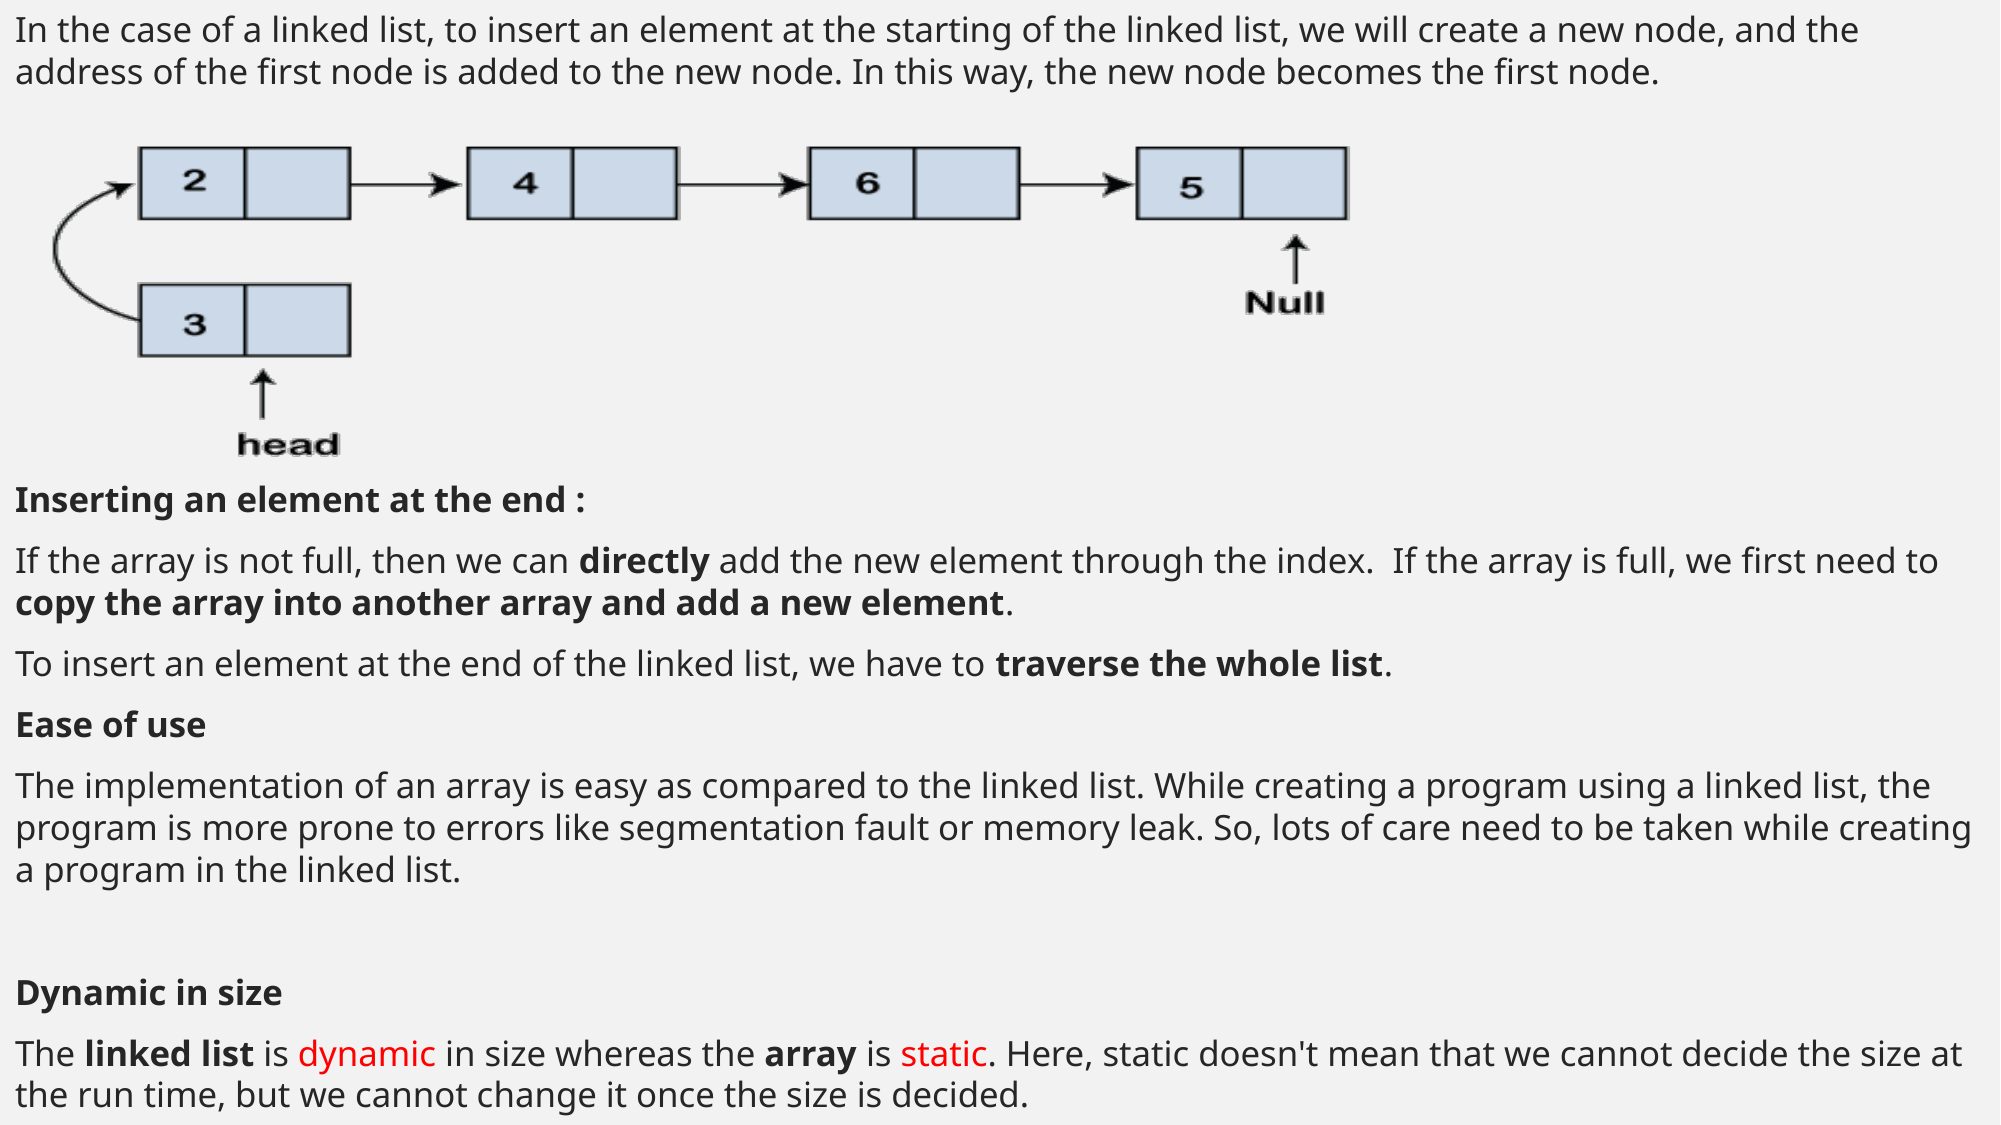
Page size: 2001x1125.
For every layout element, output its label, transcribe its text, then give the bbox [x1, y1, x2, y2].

list In the case of a linked list, to insert an element at the starting of the linked list, we will create a new node, and the address of the first node is added to the new node. In this way, the new node becomes the first node. Inserting an element at the end : If the array is not full, then we can directly add the new element through the index. If the array is full, we first need to copy the array into another array and add a new element. To insert an element at the end of the linked list, we have to traverse the whole list. Ease of use The implementation of an array is easy as compared to the linked list. While creating a program using a linked list, the program is more prone to errors like segmentation fault or memory leak. So, lots of care need to be taken while creating a program in the linked list. Dynamic in size The linked list is dynamic in size whereas the array is static. Here, static doesn't mean that we cannot decide the size at the run time, but we cannot change it once the size is decided. [0, 0, 2000, 1125]
picture [0, 131, 1390, 471]
